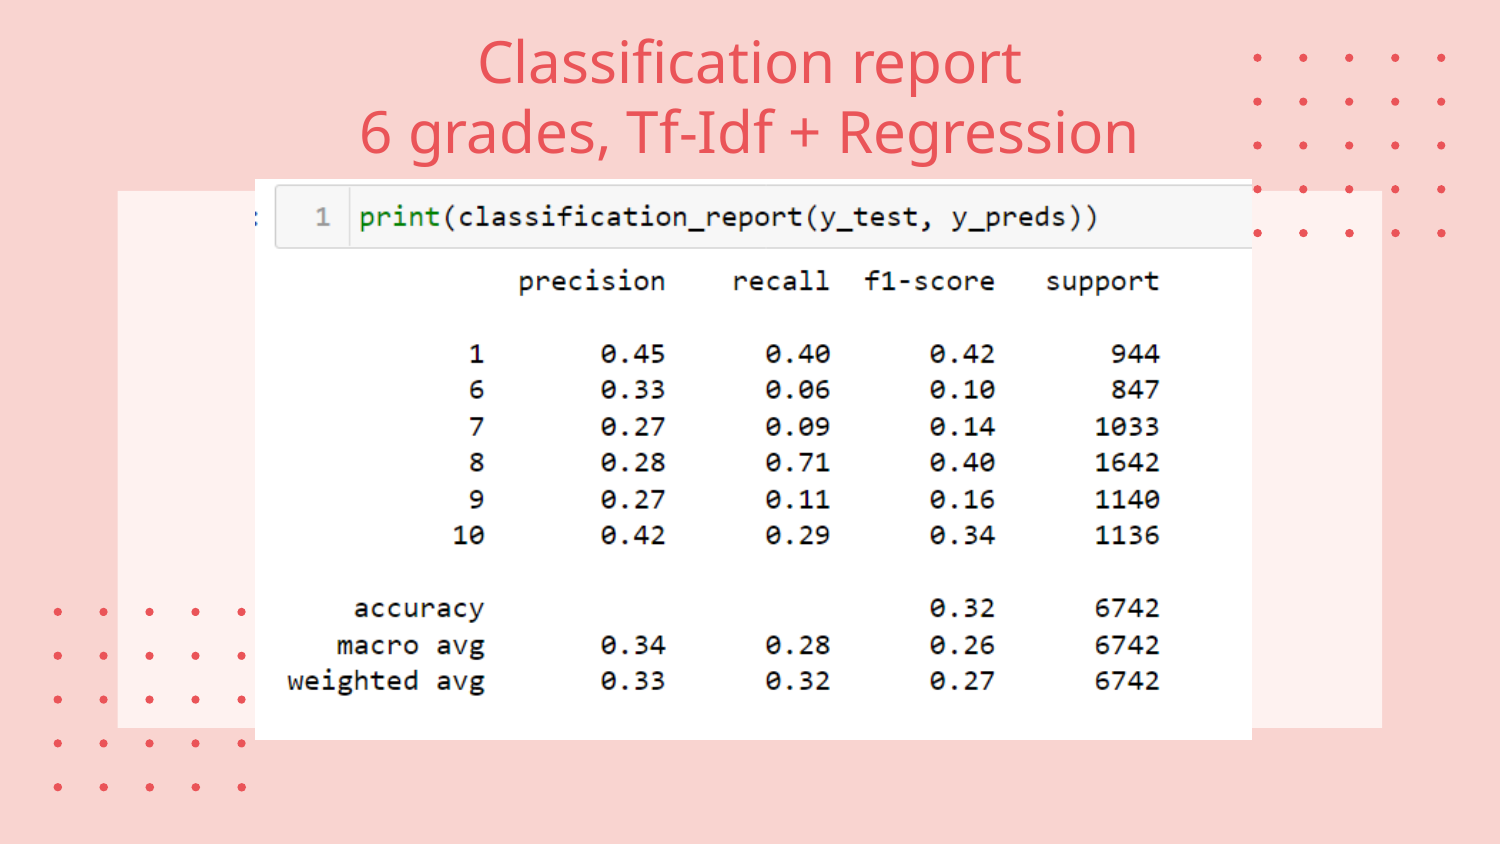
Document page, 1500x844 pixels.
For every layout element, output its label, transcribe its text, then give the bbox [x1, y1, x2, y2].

title Classification report 6 grades, Tf-Idf + Regression [118, 10, 1382, 196]
picture [255, 178, 1253, 740]
